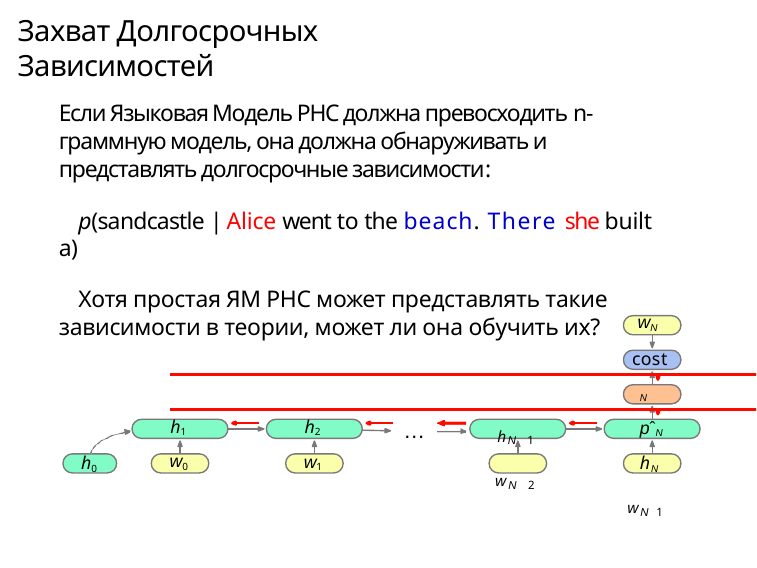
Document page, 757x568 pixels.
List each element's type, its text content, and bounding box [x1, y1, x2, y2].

text_box [541, 454, 547, 473]
text_box [326, 419, 363, 439]
text_box [541, 419, 566, 439]
text_box [623, 315, 635, 333]
text_box [326, 453, 344, 473]
text_box [664, 315, 681, 334]
text_box [623, 352, 627, 368]
text_box hN 1 wN 2 [493, 416, 541, 495]
text_box costN pˆN hN wN 1 [627, 375, 676, 409]
text_box [437, 420, 467, 434]
text_box h2 w1 [301, 413, 326, 473]
text_box [676, 386, 681, 403]
text_box [89, 429, 131, 455]
title Захват Долгосрочных Зависимостей [15, 9, 516, 108]
text_box Если Языковая Модель РНС должна превосходить n-граммную модель, она должна обнаруживать и представлять долгосрочные зависимости: p(sandcastle | Alice went to the beach. There she built a) Хотя простая ЯМ РНС может представлять такие зависимости в теории, может ли она обучить их? [56, 96, 677, 340]
text_box [676, 351, 681, 368]
text_box [489, 455, 493, 471]
text_box [62, 453, 79, 473]
text_box [266, 419, 301, 439]
text_box [469, 419, 493, 439]
text_box [101, 455, 117, 473]
text_box h0 [79, 450, 101, 475]
text_box [676, 419, 701, 439]
text_box [604, 419, 627, 439]
text_box [623, 456, 627, 471]
text_box … [401, 414, 428, 443]
text_box costN pˆN hN wN 1 [627, 410, 676, 522]
text_box w0 [167, 447, 192, 472]
text_box h1 [168, 413, 190, 438]
text_box [676, 455, 681, 472]
text_box wN [635, 309, 664, 333]
text_box [151, 453, 209, 473]
text_box [623, 386, 627, 402]
text_box [132, 419, 228, 439]
text_box [285, 453, 301, 473]
text_box costN pˆN hN wN 1 [627, 333, 676, 374]
